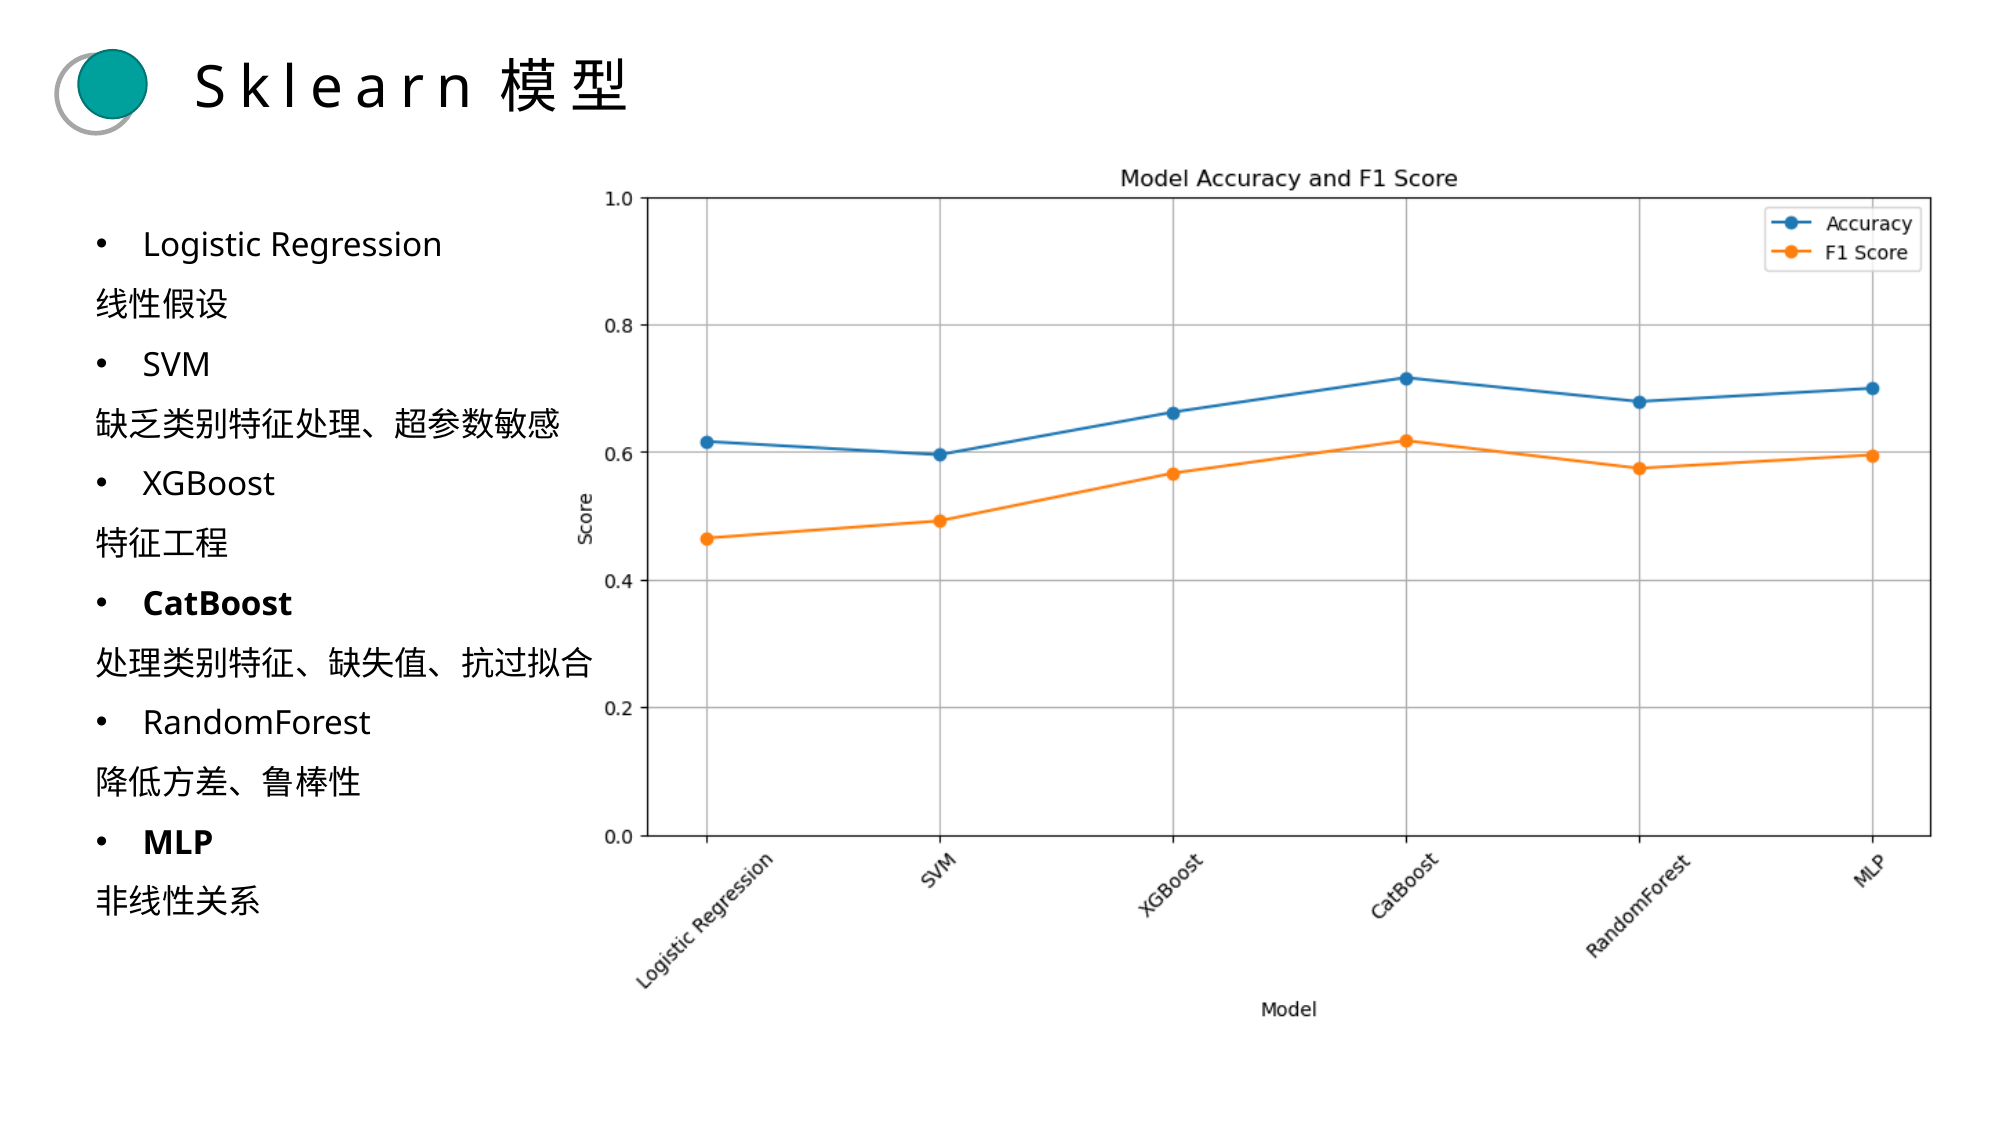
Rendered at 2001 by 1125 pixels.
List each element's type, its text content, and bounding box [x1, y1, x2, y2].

text_box Sklearn模型 [179, 41, 796, 126]
text_box Logistic Regression 线性假设 SVM 缺乏类别特征处理、超参数敏感 XGBoost 特征工程 CatBoost 处理类别特征、缺失值、抗过拟合 RandomForest 降低方差、鲁棒性 MLP 非线性关系 [95, 203, 563, 986]
picture [563, 156, 1944, 1033]
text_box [56, 49, 147, 134]
